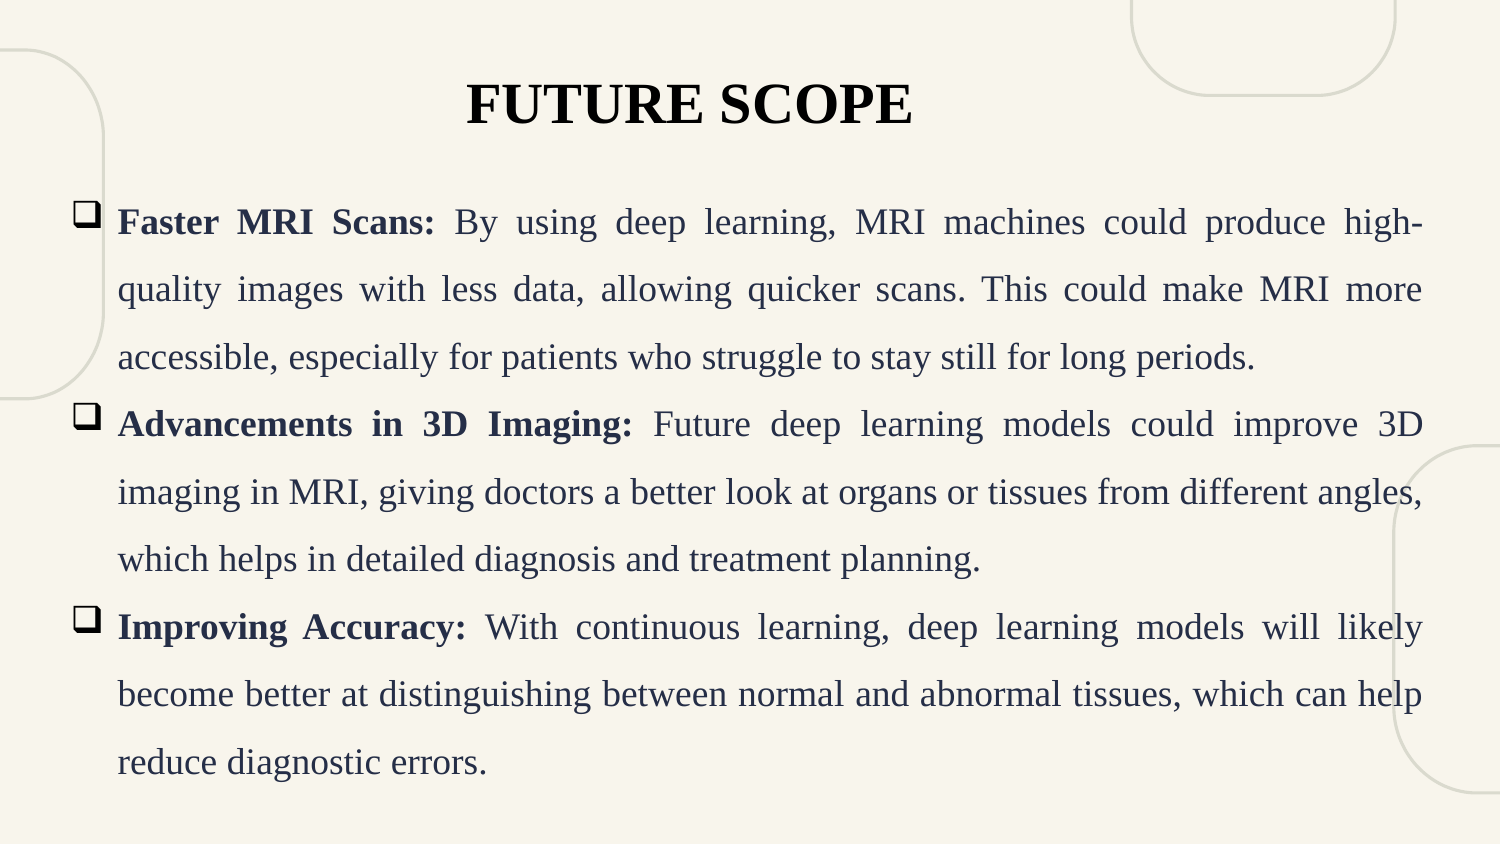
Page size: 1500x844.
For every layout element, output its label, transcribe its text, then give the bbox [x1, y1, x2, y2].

text_box FUTURE SCOPE [451, 58, 1371, 143]
text_box Faster MRI Scans: By using deep learning, MRI machines could produce high-quality images with less data, allowing quicker scans. This could make MRI more accessible, especially for patients who struggle to stay still for long periods. Advancements in 3D Imaging: Future deep learning models could improve 3D imaging in MRI, giving doctors a better look at organs or tissues from different angles, which helps in detailed diagnosis and treatment planning. Improving Accuracy: With continuous learning, deep learning models will likely become better at distinguishing between normal and abnormal tissues, which can help reduce diagnostic errors. [55, 159, 1440, 801]
